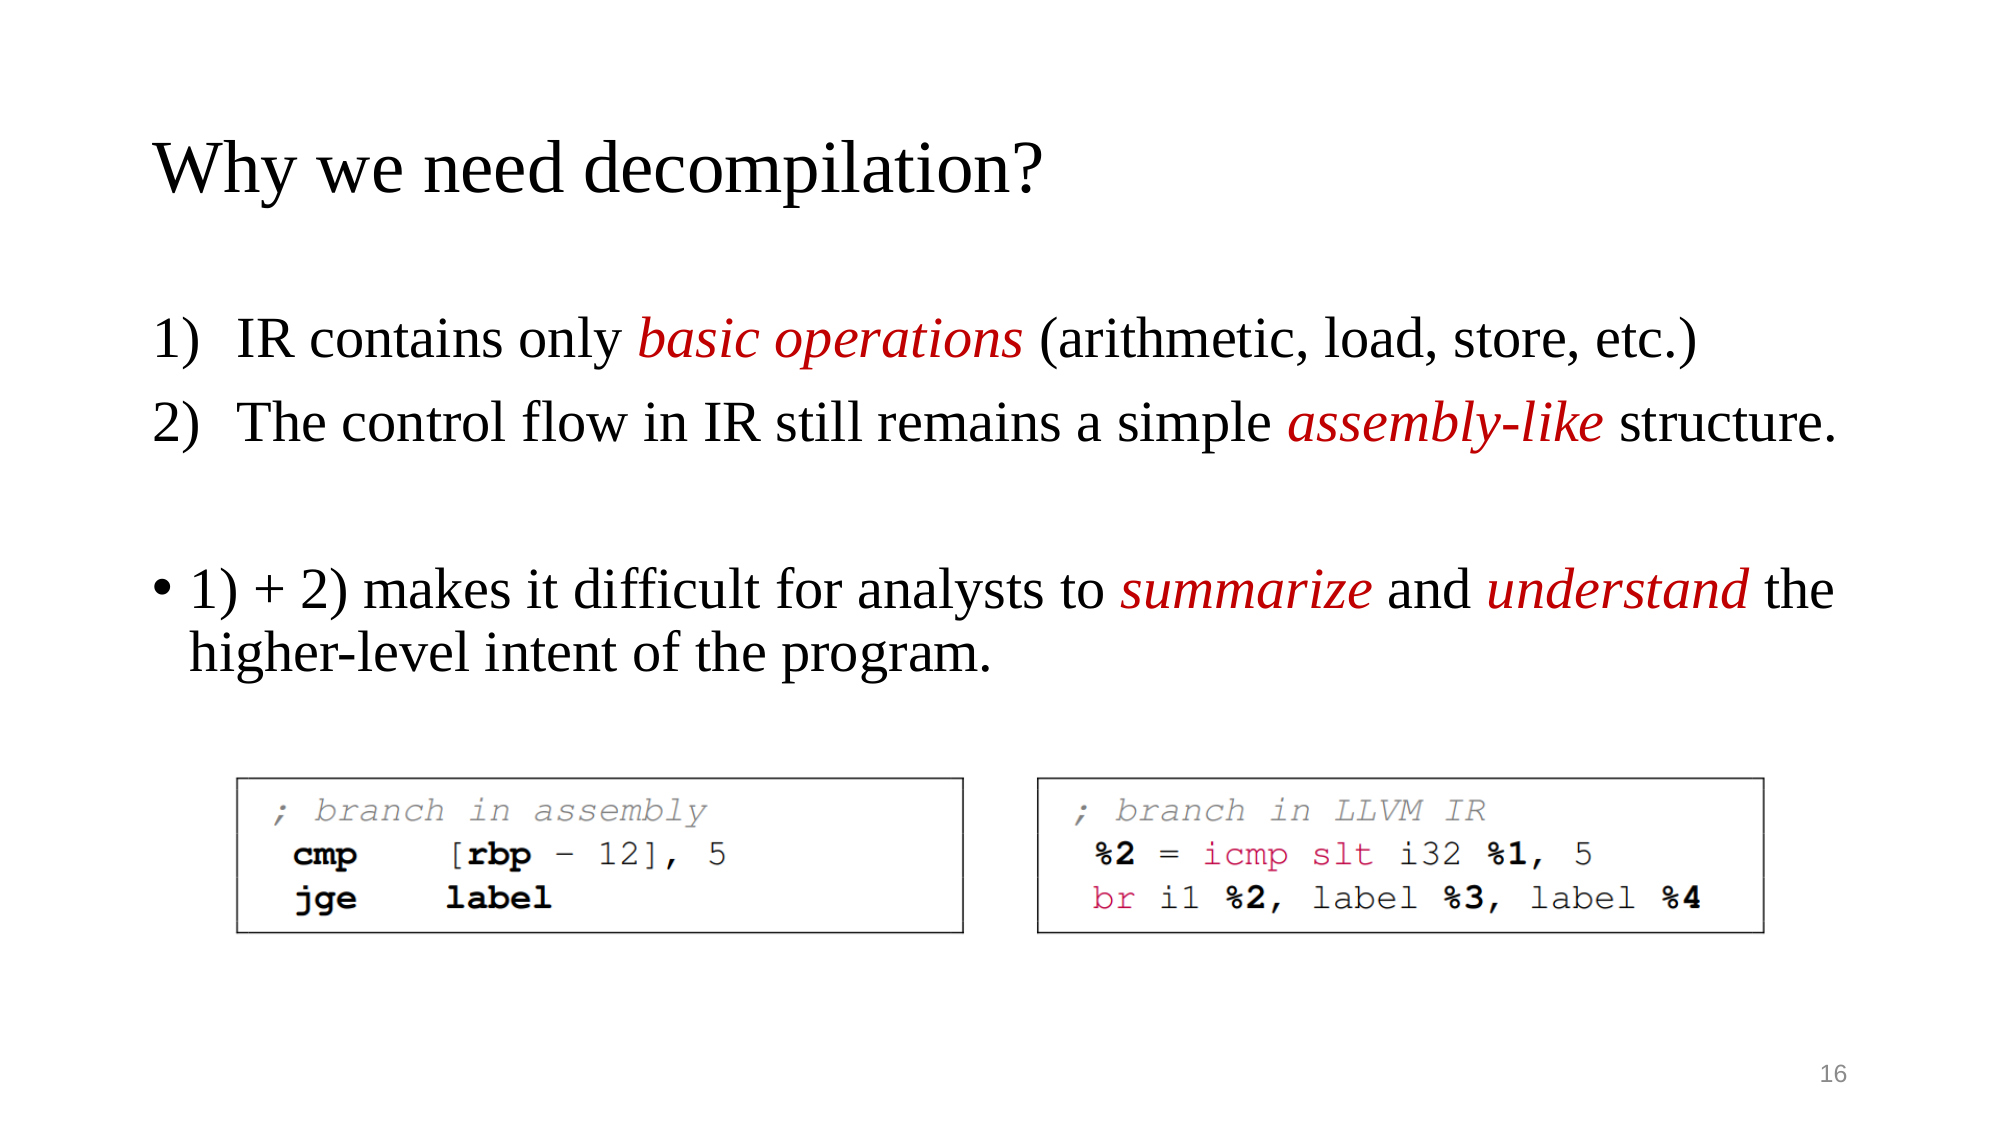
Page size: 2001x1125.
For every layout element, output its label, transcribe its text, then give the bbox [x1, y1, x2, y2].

list IR contains only basic operations (arithmetic, load, store, etc.) The control flow in IR still remains a simple assembly-like structure. 1) + 2) makes it difficult for analysts to summarize and understand the higher-level intent of the program. [137, 299, 1863, 1014]
title Why we need decompilation? [137, 59, 1863, 278]
slide_number 16 [1412, 1042, 1863, 1103]
picture [224, 764, 1776, 952]
